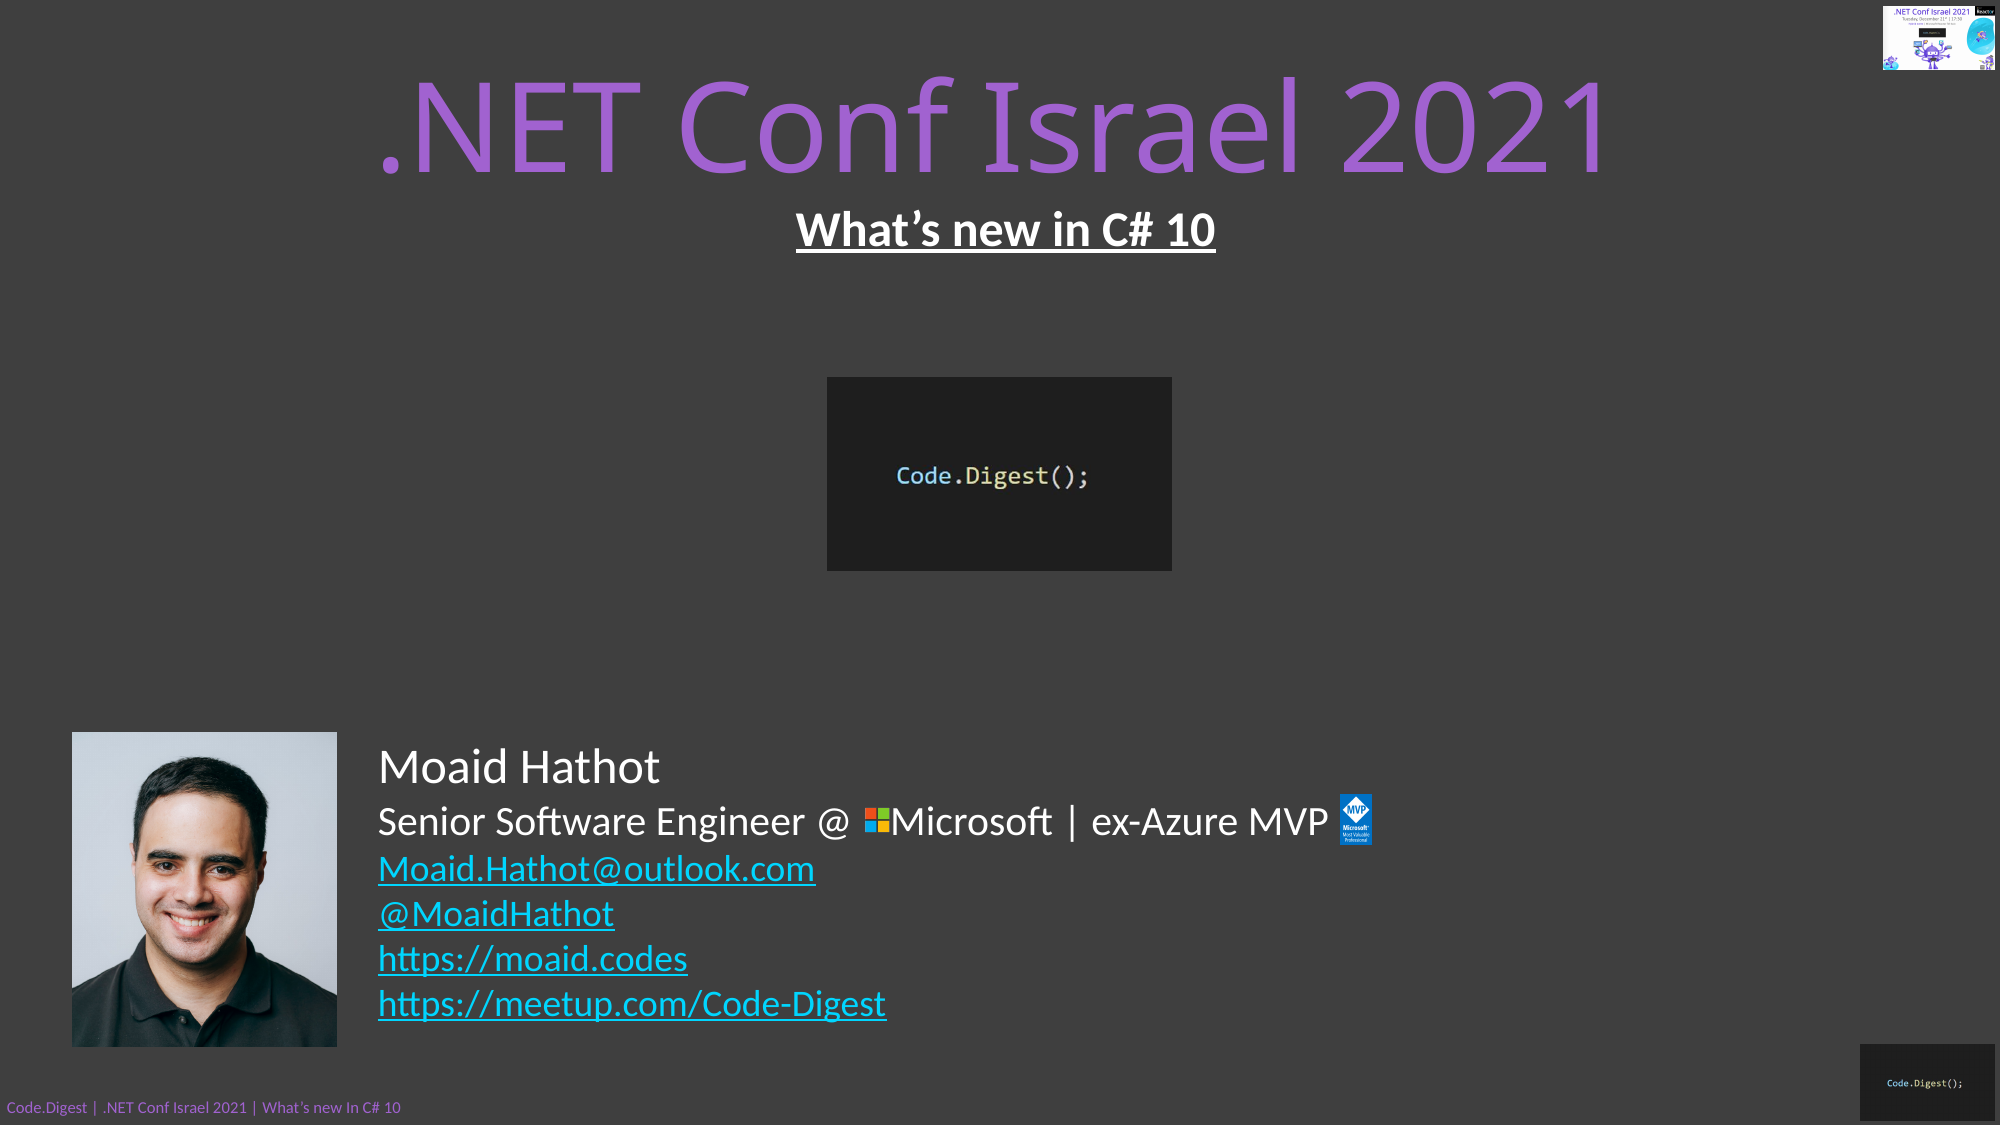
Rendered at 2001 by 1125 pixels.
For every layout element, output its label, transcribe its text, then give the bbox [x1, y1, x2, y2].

title .NET Conf Israel 2021 [249, 6, 1750, 208]
picture [72, 732, 337, 1047]
text_box Moaid Hathot Senior Software Engineer @ Microsoft | ex-Azure MVP Moaid.Hathot@outlook.com @MoaidHathot https://moaid.codes https://meetup.com/Code-Digest [363, 726, 1552, 1032]
picture [827, 377, 1172, 571]
picture [1883, 6, 1995, 70]
text_box Code.Digest | .NET Conf Israel 2021 | What’s new In C# 10 [0, 1089, 417, 1125]
picture [1860, 1044, 1995, 1121]
picture [1339, 794, 1372, 845]
picture [832, 786, 922, 854]
subtitle What’s new in C# 10 [255, 195, 1756, 286]
